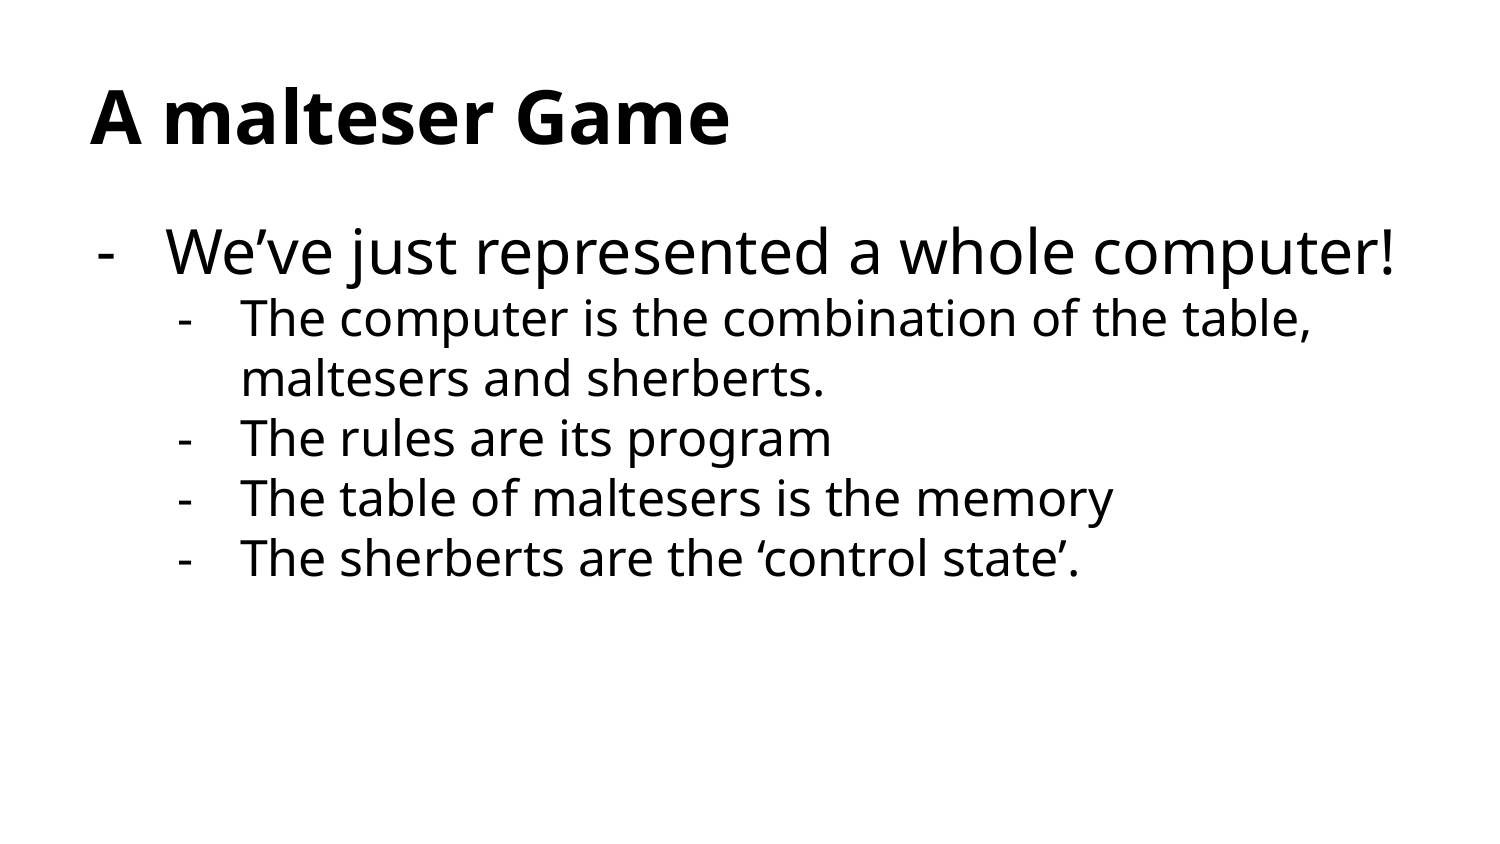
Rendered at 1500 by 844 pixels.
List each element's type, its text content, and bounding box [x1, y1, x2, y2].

title A malteser Game [75, 33, 1425, 175]
list We’ve just represented a whole computer! The computer is the combination of the table, maltesers and sherberts. The rules are its program The table of maltesers is the memory The sherberts are the ‘control state’. [75, 196, 1425, 808]
